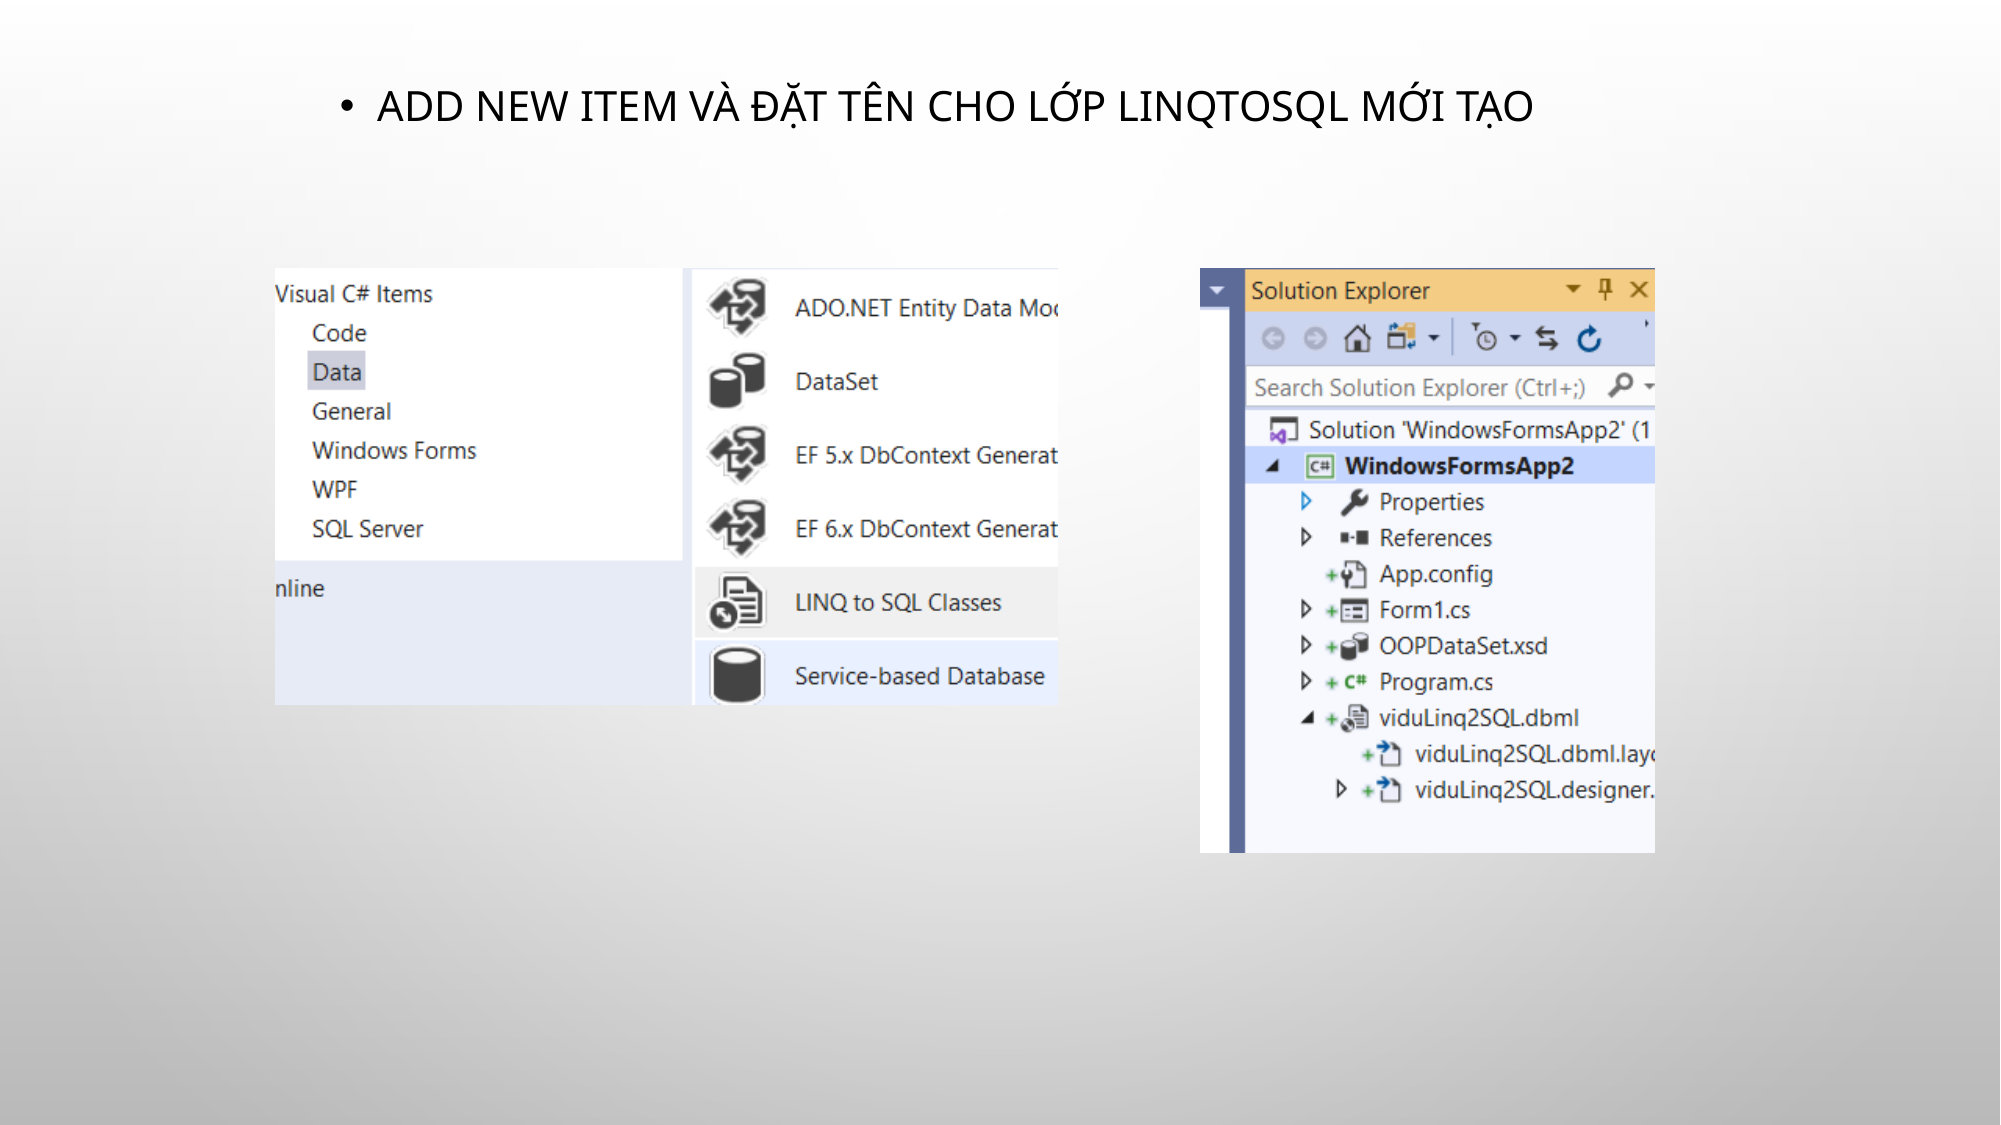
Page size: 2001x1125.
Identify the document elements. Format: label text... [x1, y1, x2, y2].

list Add new item và đặt tên cho lớp LinqtoSQL mới tạo [324, 62, 1675, 1059]
picture [0, 0, 2000, 1125]
